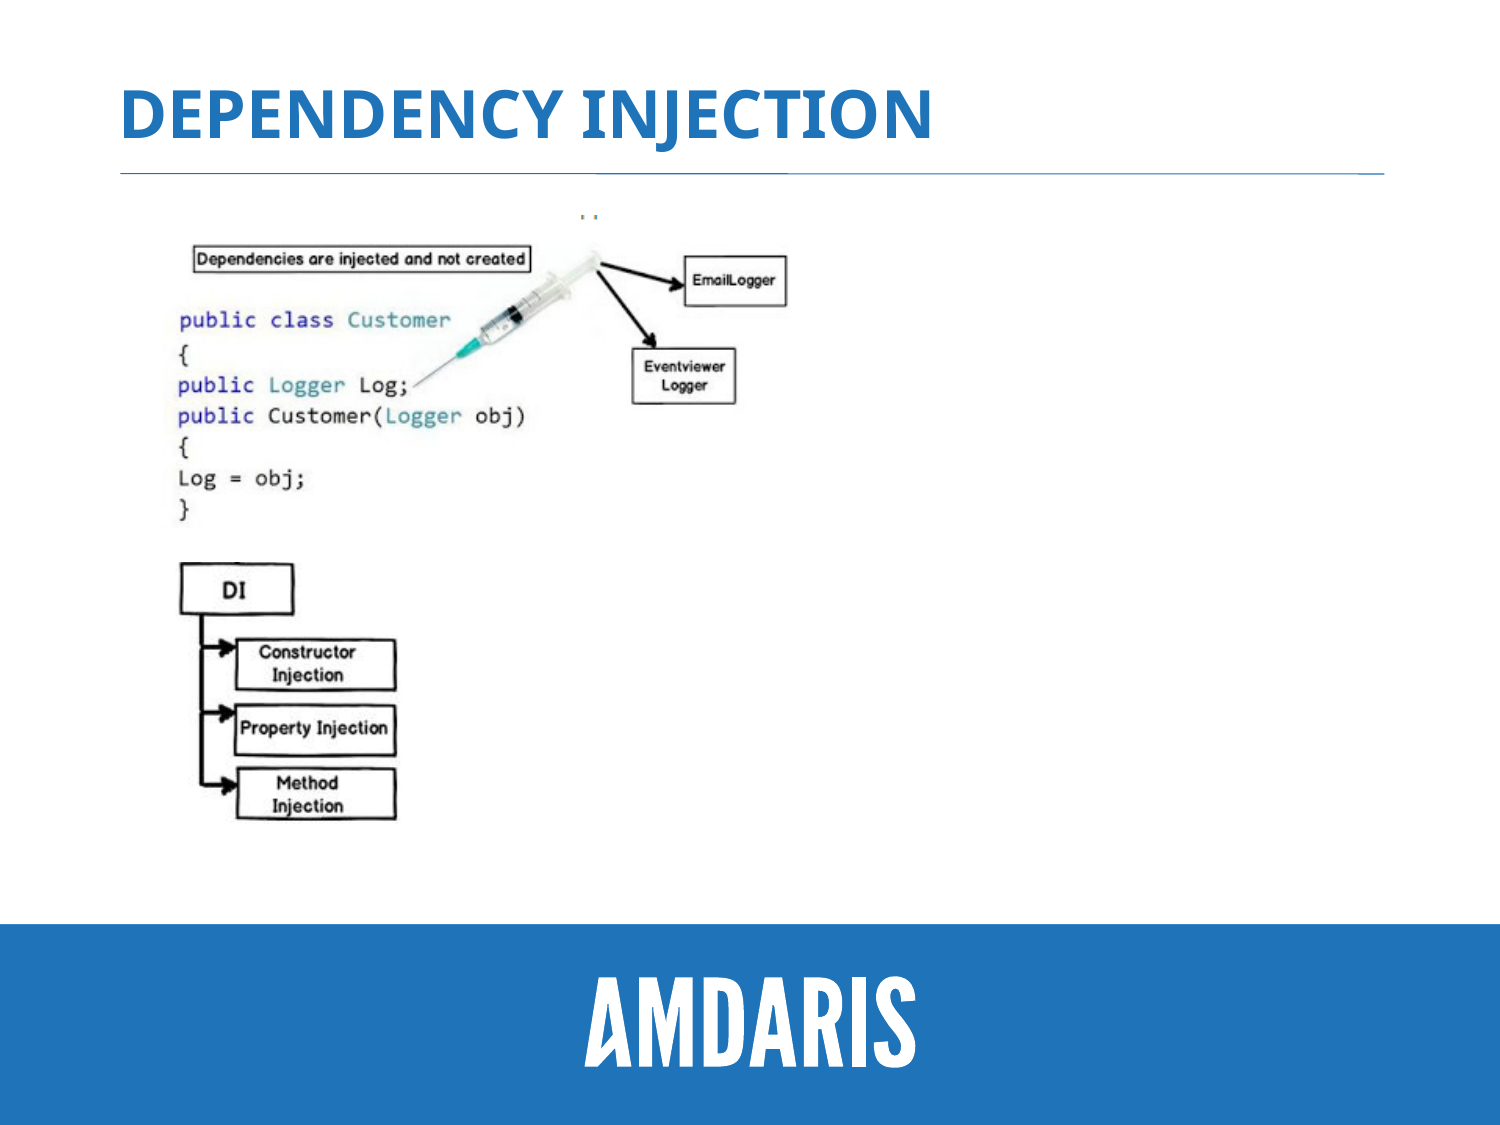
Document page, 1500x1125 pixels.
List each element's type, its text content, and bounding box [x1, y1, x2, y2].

picture [162, 562, 460, 846]
title Dependency Injection [103, 59, 1397, 175]
picture [103, 215, 896, 554]
